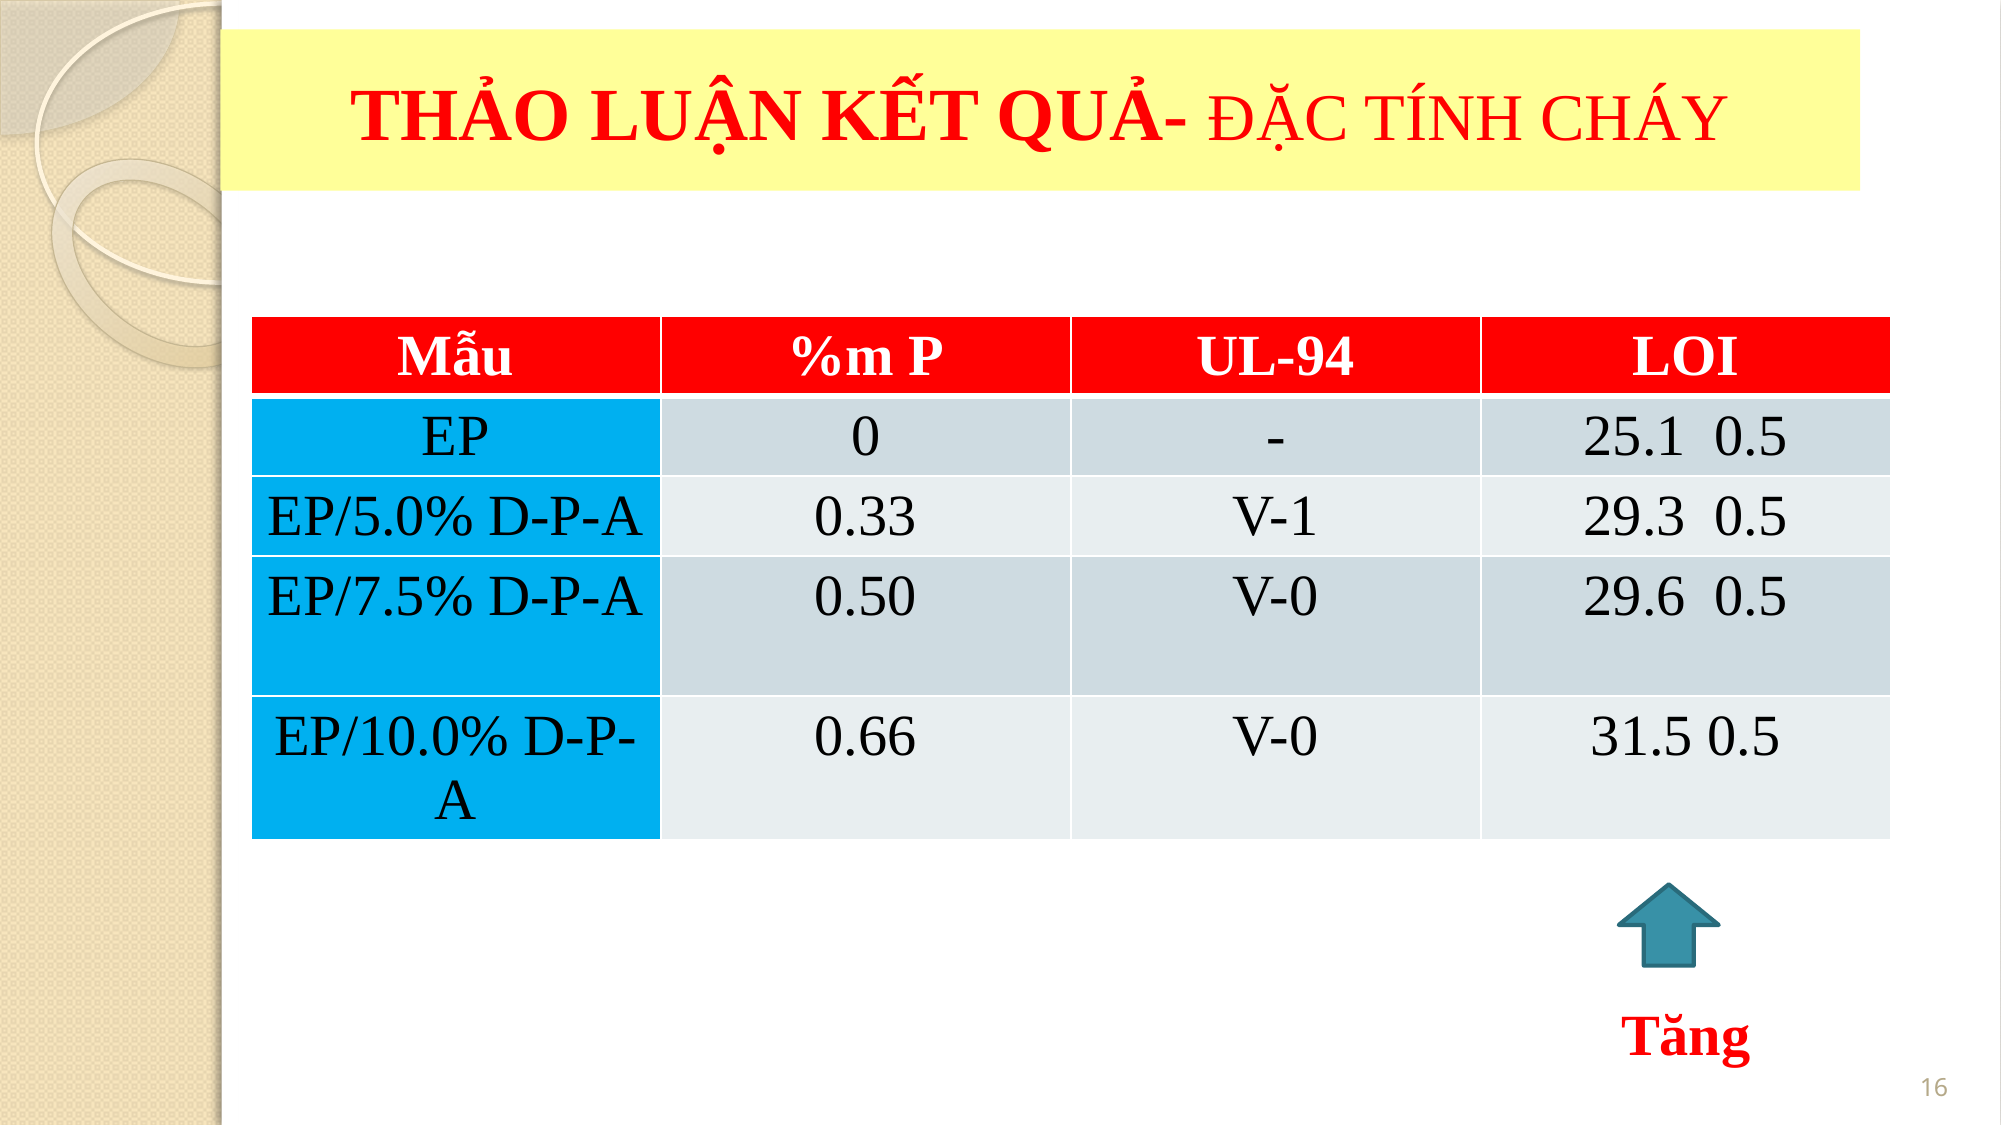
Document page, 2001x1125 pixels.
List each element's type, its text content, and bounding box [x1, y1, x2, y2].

text_box Tăng [1606, 989, 1797, 1074]
slide_number 16 [1883, 1034, 1984, 1113]
text_box [1616, 882, 1721, 968]
title THẢO LUẬN KẾT QUẢ- ĐẶC TÍNH CHÁY [220, 29, 1861, 191]
